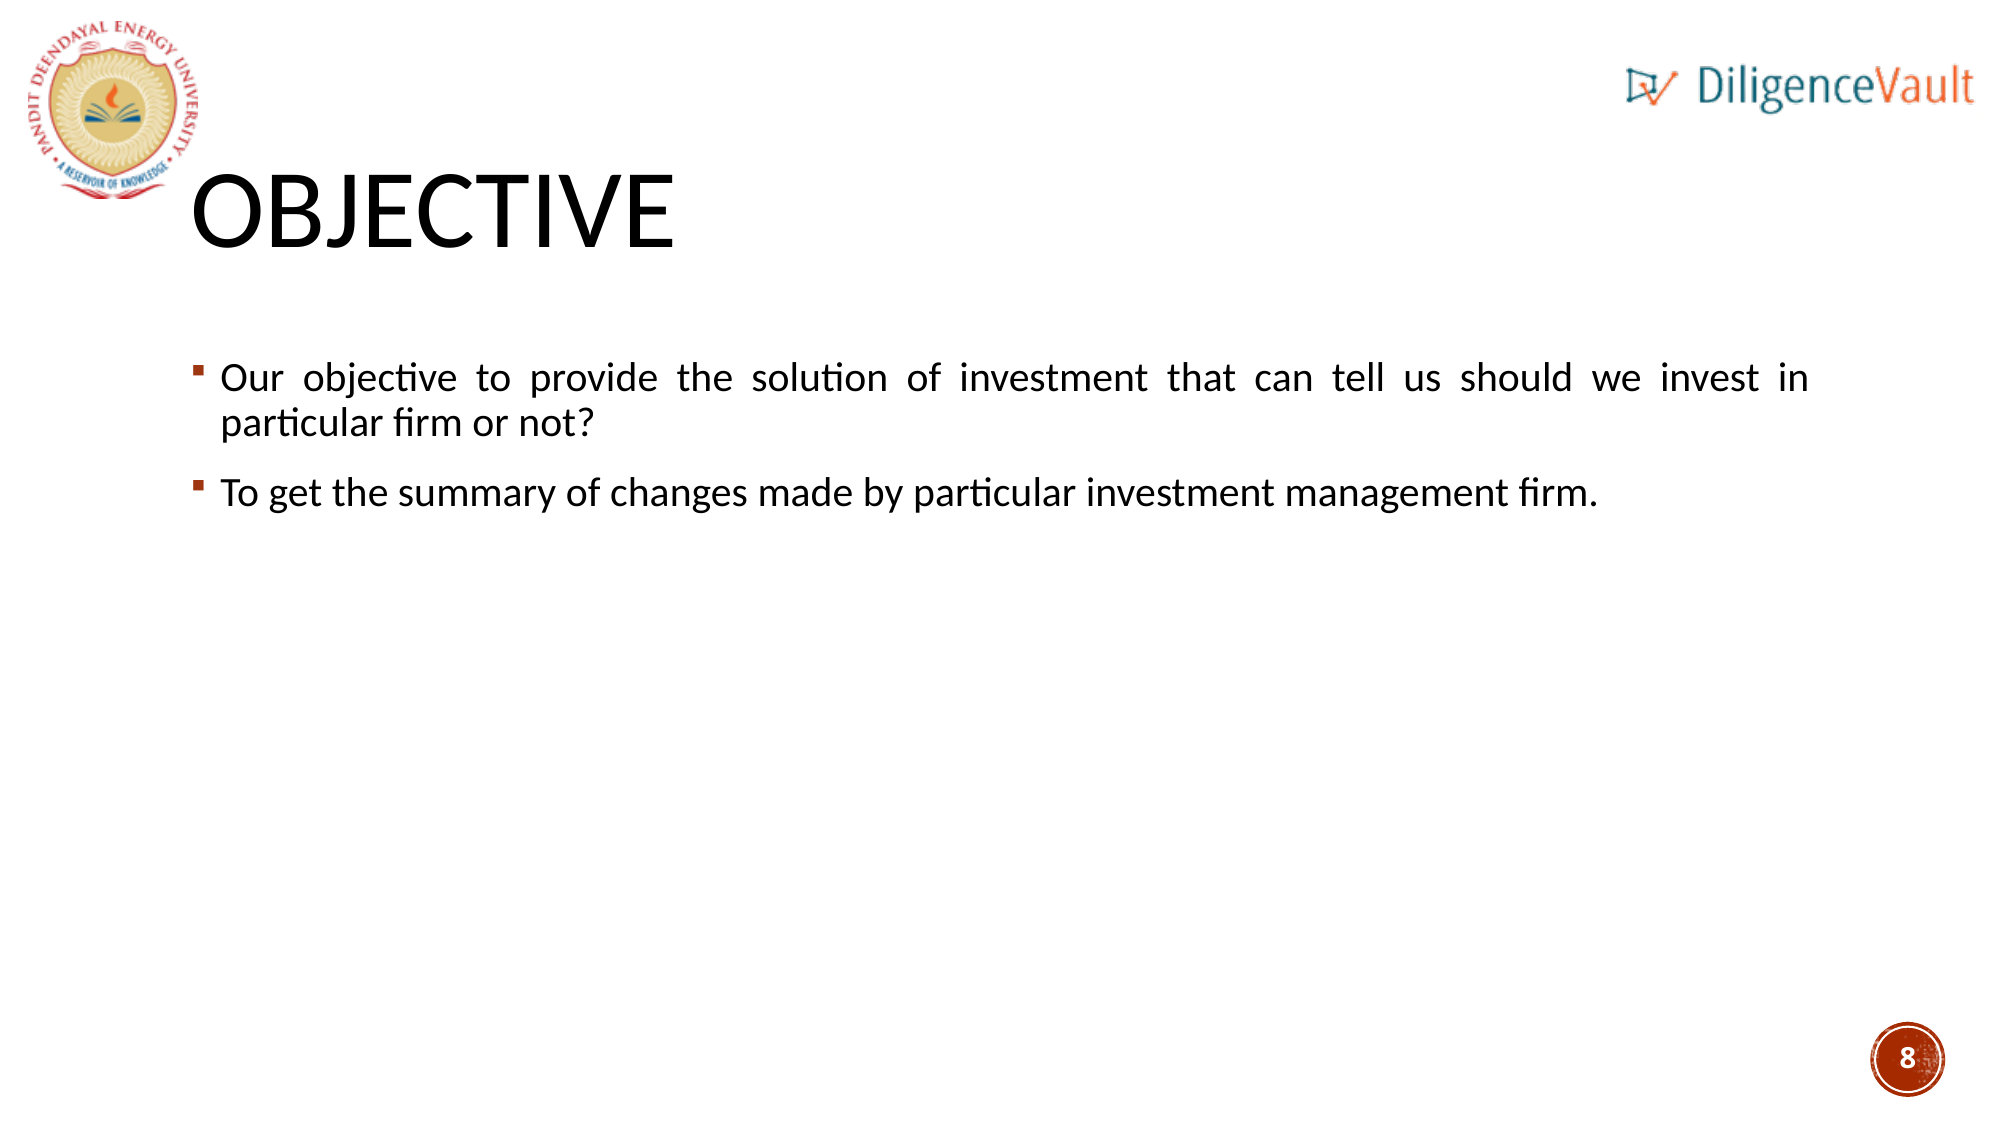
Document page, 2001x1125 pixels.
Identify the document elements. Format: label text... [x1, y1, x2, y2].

list Our objective to provide the solution of investment that can tell us should we invest in particular firm or not? To get the summary of changes made by particular investment management firm. [175, 348, 1826, 1013]
picture [1611, 0, 1993, 177]
picture [28, 21, 198, 199]
slide_number 8 [1855, 1028, 1961, 1089]
title objective [175, 79, 1826, 344]
